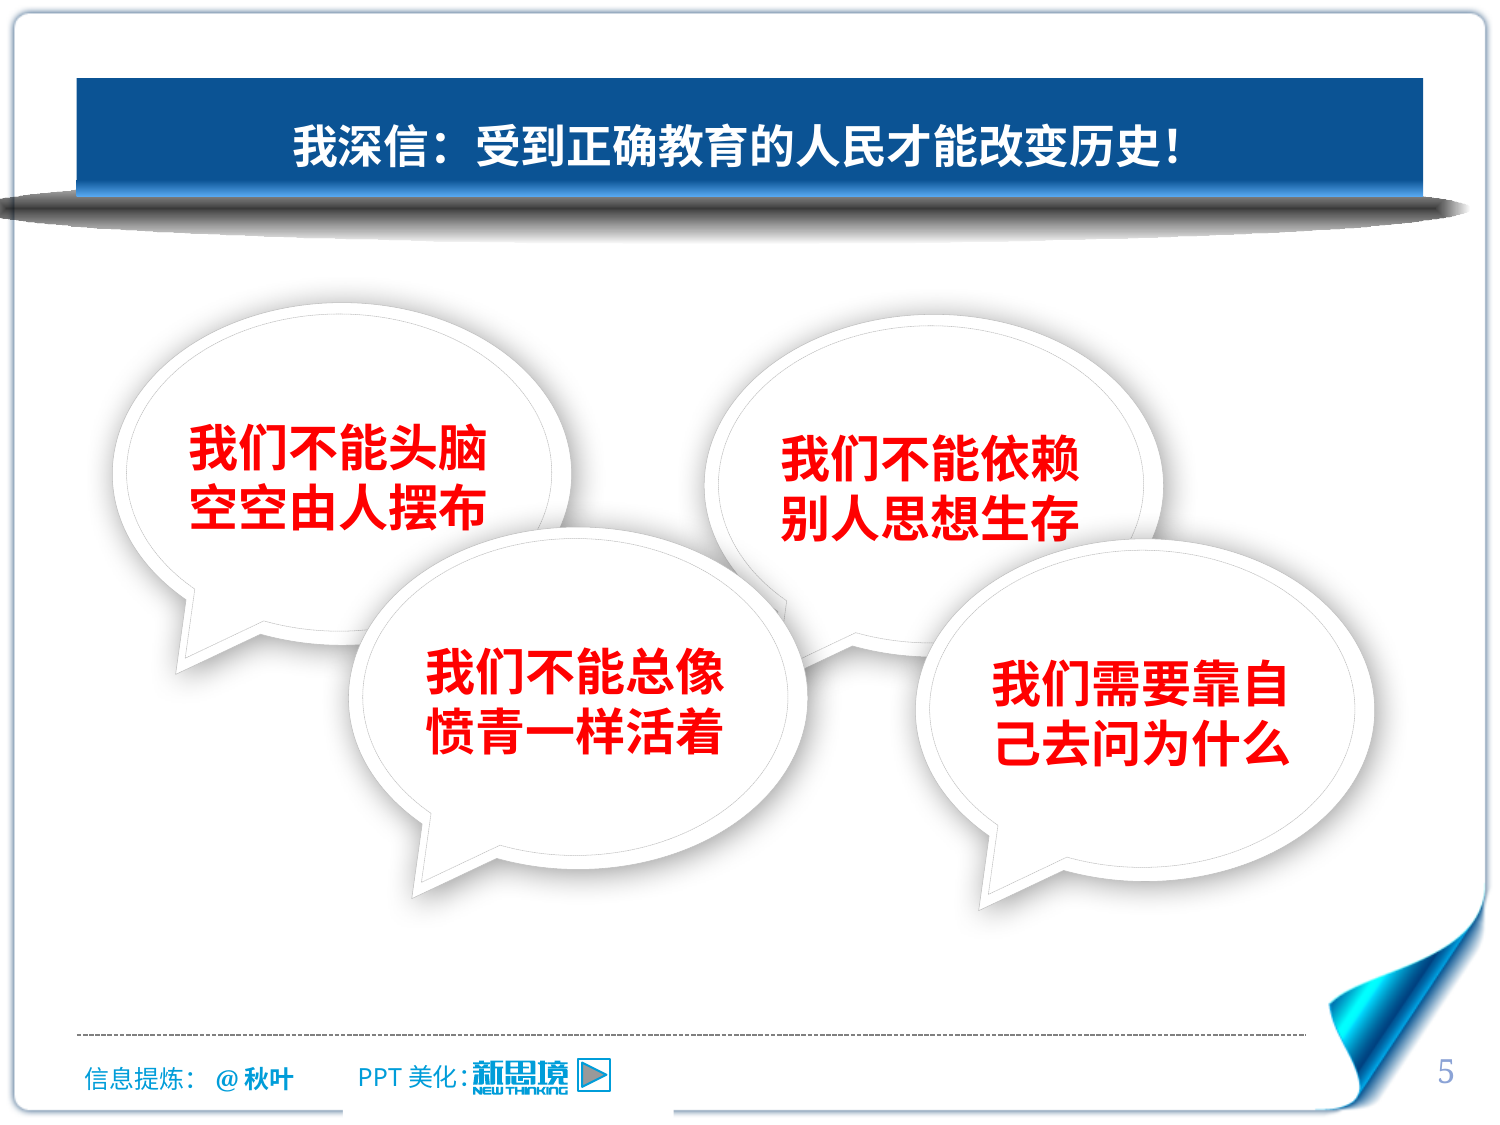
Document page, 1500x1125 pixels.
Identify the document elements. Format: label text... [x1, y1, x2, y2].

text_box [111, 302, 572, 646]
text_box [0, 77, 1471, 244]
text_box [915, 538, 1375, 882]
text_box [703, 314, 1164, 658]
picture [0, 0, 1500, 1125]
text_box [348, 526, 809, 870]
slide_number 5 [1120, 1042, 1471, 1103]
